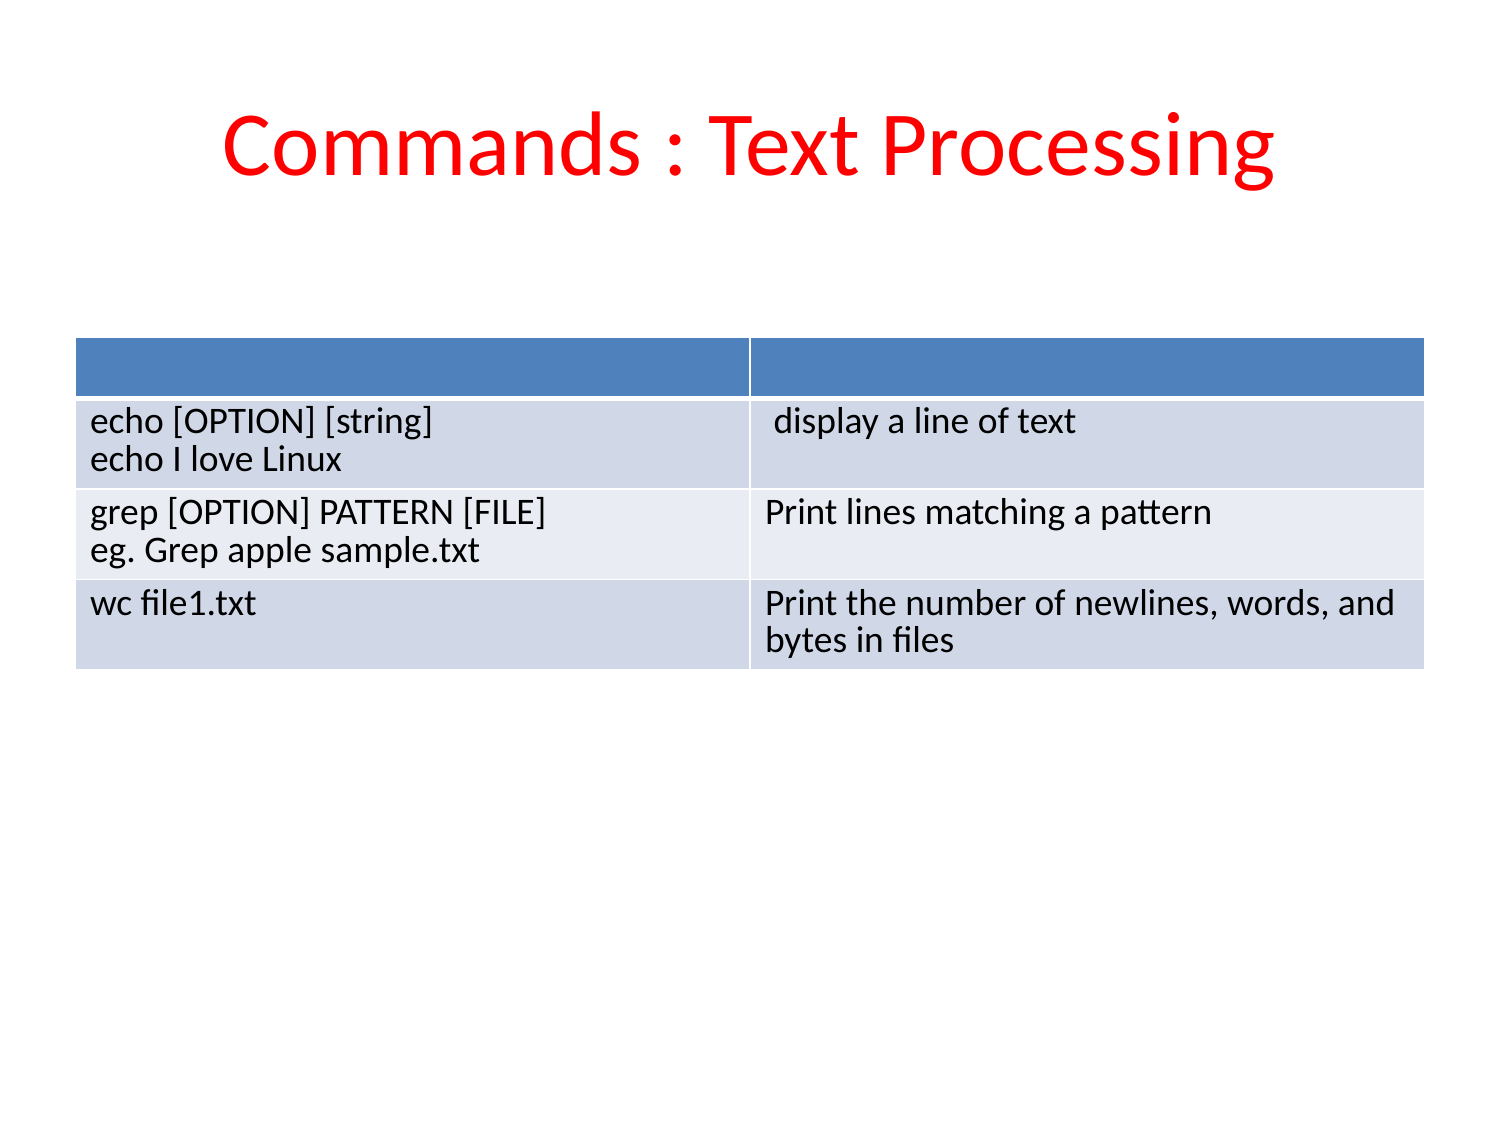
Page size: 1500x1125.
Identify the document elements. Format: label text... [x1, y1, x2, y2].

table_cell wc file1.txt [76, 580, 749, 669]
table_cell Print the number of newlines, words, and bytes in files [751, 580, 1424, 669]
table_cell Print lines matching a pattern [751, 490, 1424, 579]
title Commands : Text Processing [74, 44, 1426, 233]
table_cell grep [OPTION] PATTERN [FILE] eg. Grep apple sample.txt [76, 490, 749, 579]
table_cell echo [OPTION] [string] echo I love Linux [76, 401, 749, 488]
table_cell display a line of text [751, 401, 1424, 488]
table_header [751, 338, 1424, 396]
table_header [76, 338, 749, 396]
